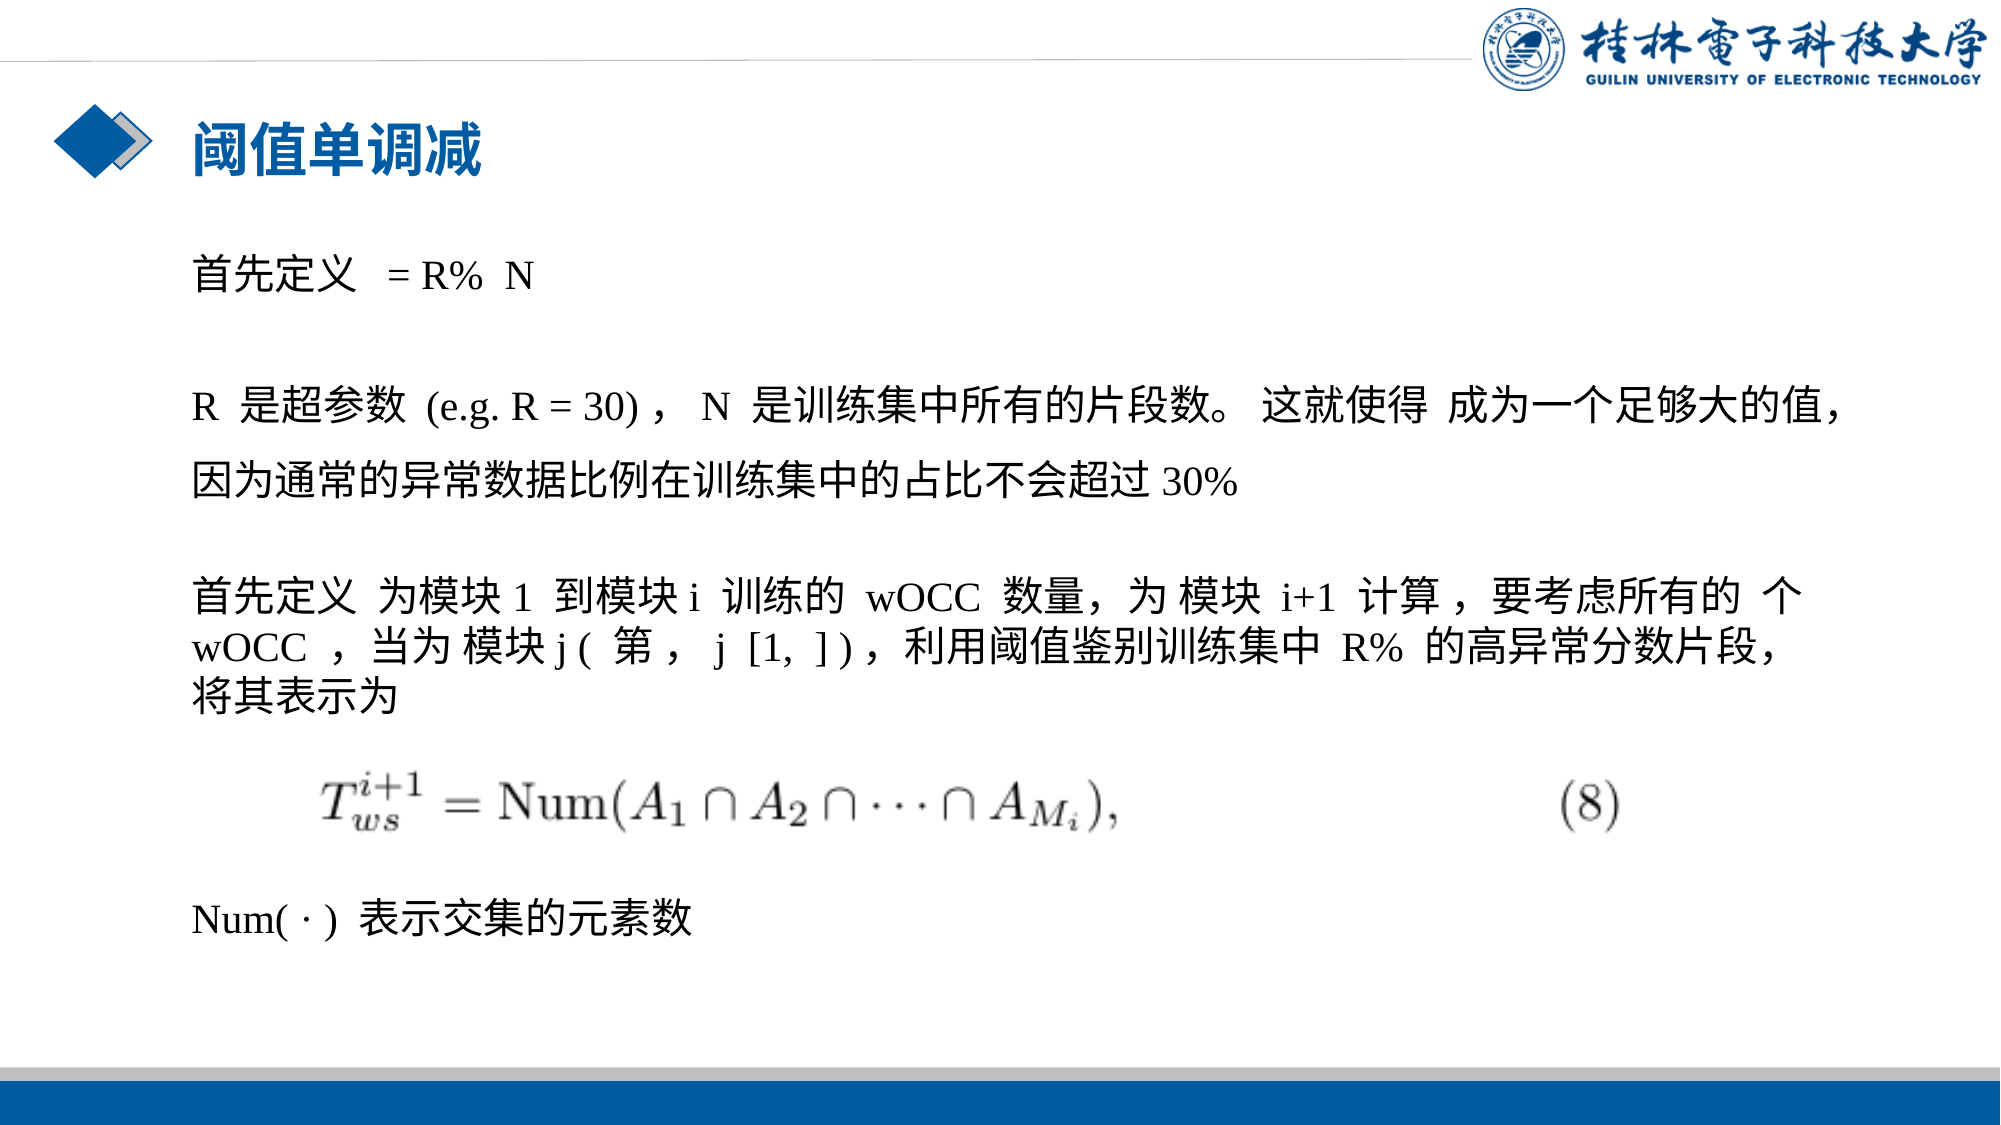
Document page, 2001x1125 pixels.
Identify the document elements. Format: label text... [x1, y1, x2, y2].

picture [1483, 8, 1987, 91]
text_box 阈值单调减 [176, 105, 915, 179]
text_box Num( · ) 表示交集的元素数 [176, 884, 801, 950]
text_box [52, 102, 138, 180]
text_box [0, 1066, 2000, 1082]
picture [300, 741, 1654, 866]
text_box [0, 1082, 2000, 1125]
text_box [113, 111, 153, 171]
